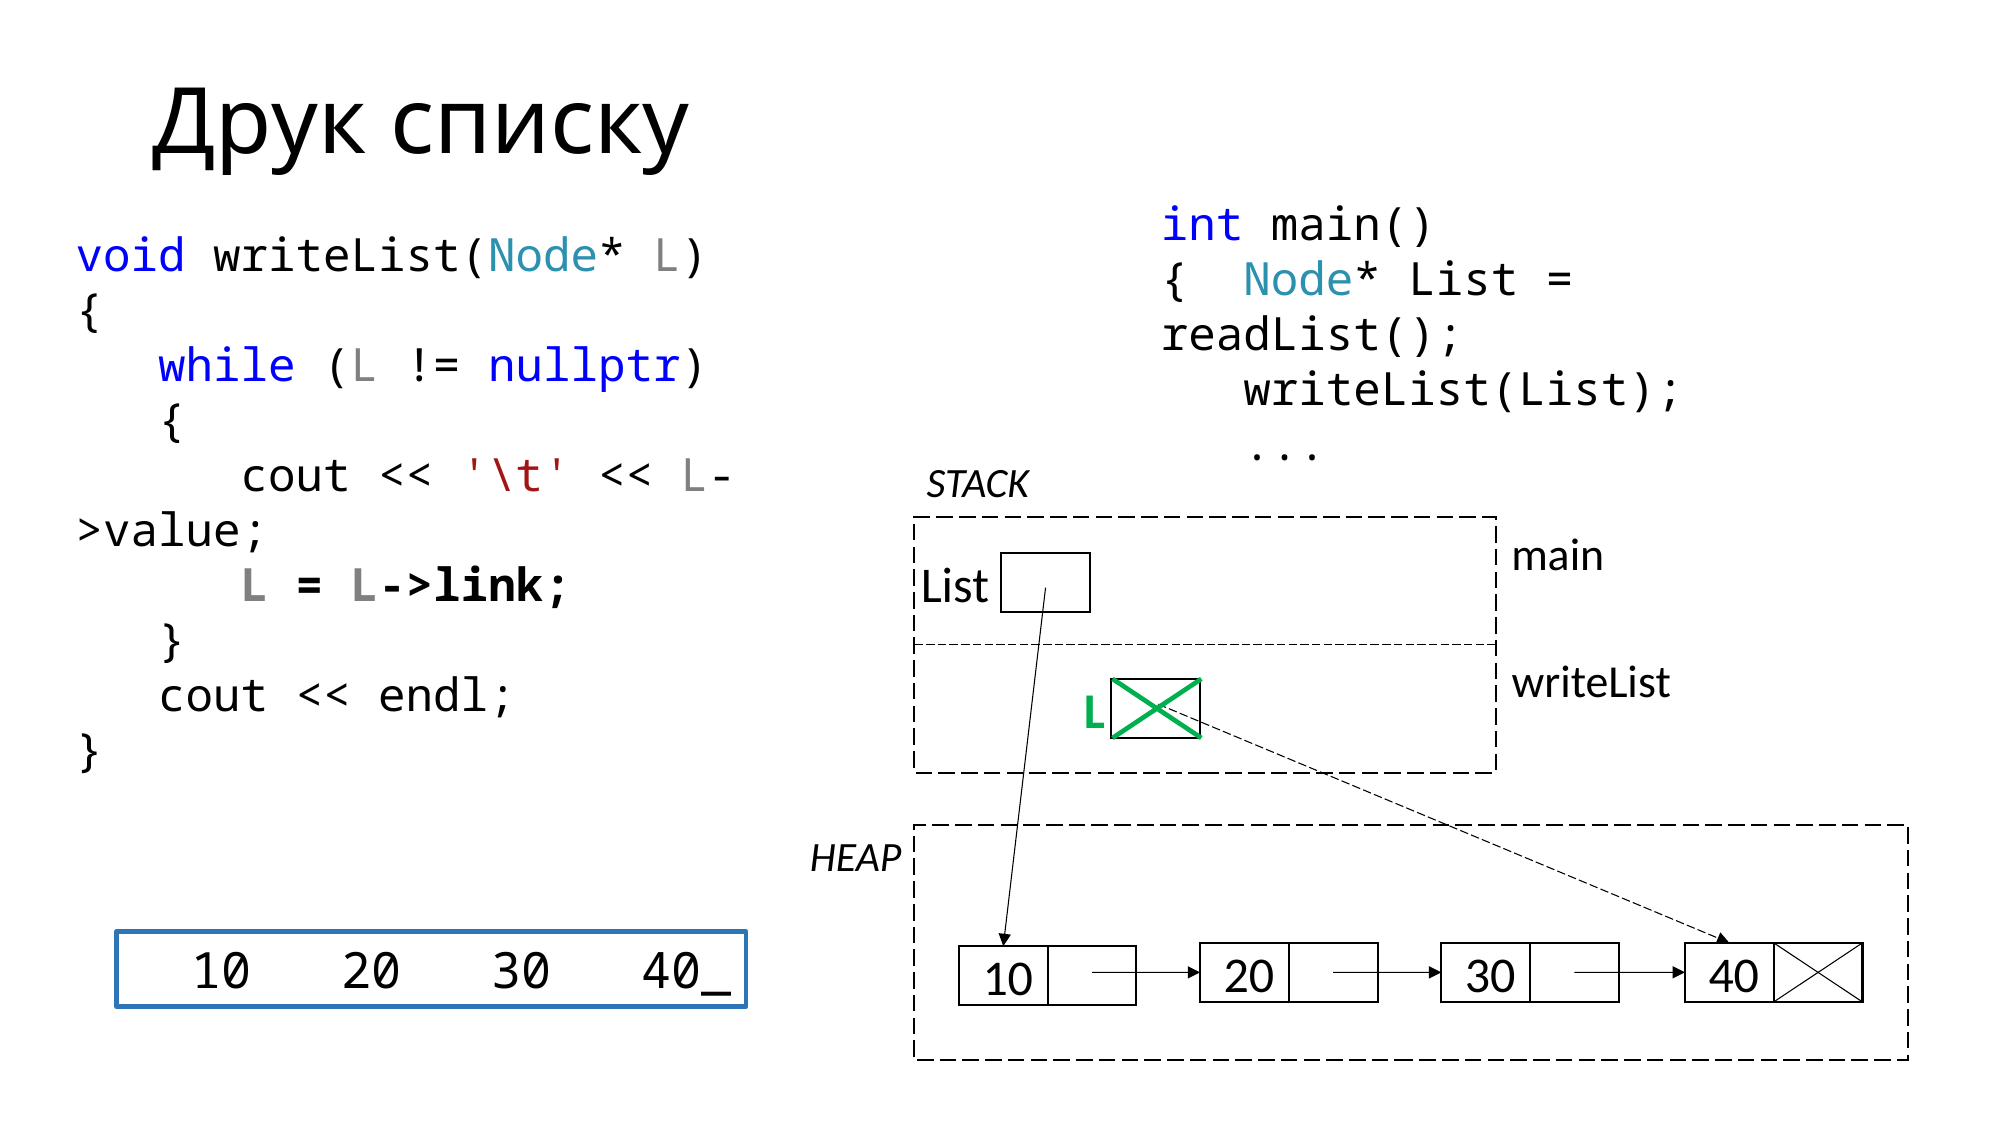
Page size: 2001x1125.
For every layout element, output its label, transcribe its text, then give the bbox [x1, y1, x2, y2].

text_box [1003, 587, 1046, 947]
text_box writeList [1496, 644, 1686, 704]
text_box L [1069, 670, 1108, 746]
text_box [1684, 942, 1773, 1002]
text_box int main() { Node* List = readList(); writeList(List); ... [1146, 187, 1888, 478]
text_box [913, 824, 1909, 1061]
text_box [958, 946, 1137, 1006]
text_box [913, 621, 1003, 774]
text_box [905, 544, 1090, 621]
text_box HEAP [794, 822, 917, 888]
text_box STACK [911, 447, 1045, 513]
text_box [1046, 645, 1496, 774]
text_box void writeList(Node* L) { while (L != nullptr) { cout << '\t' << L->value; L = L->link; } cout << endl; } [60, 218, 904, 784]
text_box main [1496, 516, 1620, 587]
title Друк списку [137, 59, 1863, 188]
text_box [1200, 943, 1378, 1002]
text_box [913, 516, 1497, 644]
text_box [1112, 678, 1202, 738]
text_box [1773, 942, 1863, 1002]
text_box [1441, 943, 1619, 1002]
text_box 10 20 30 40_ [116, 931, 747, 1007]
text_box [1158, 704, 1730, 943]
